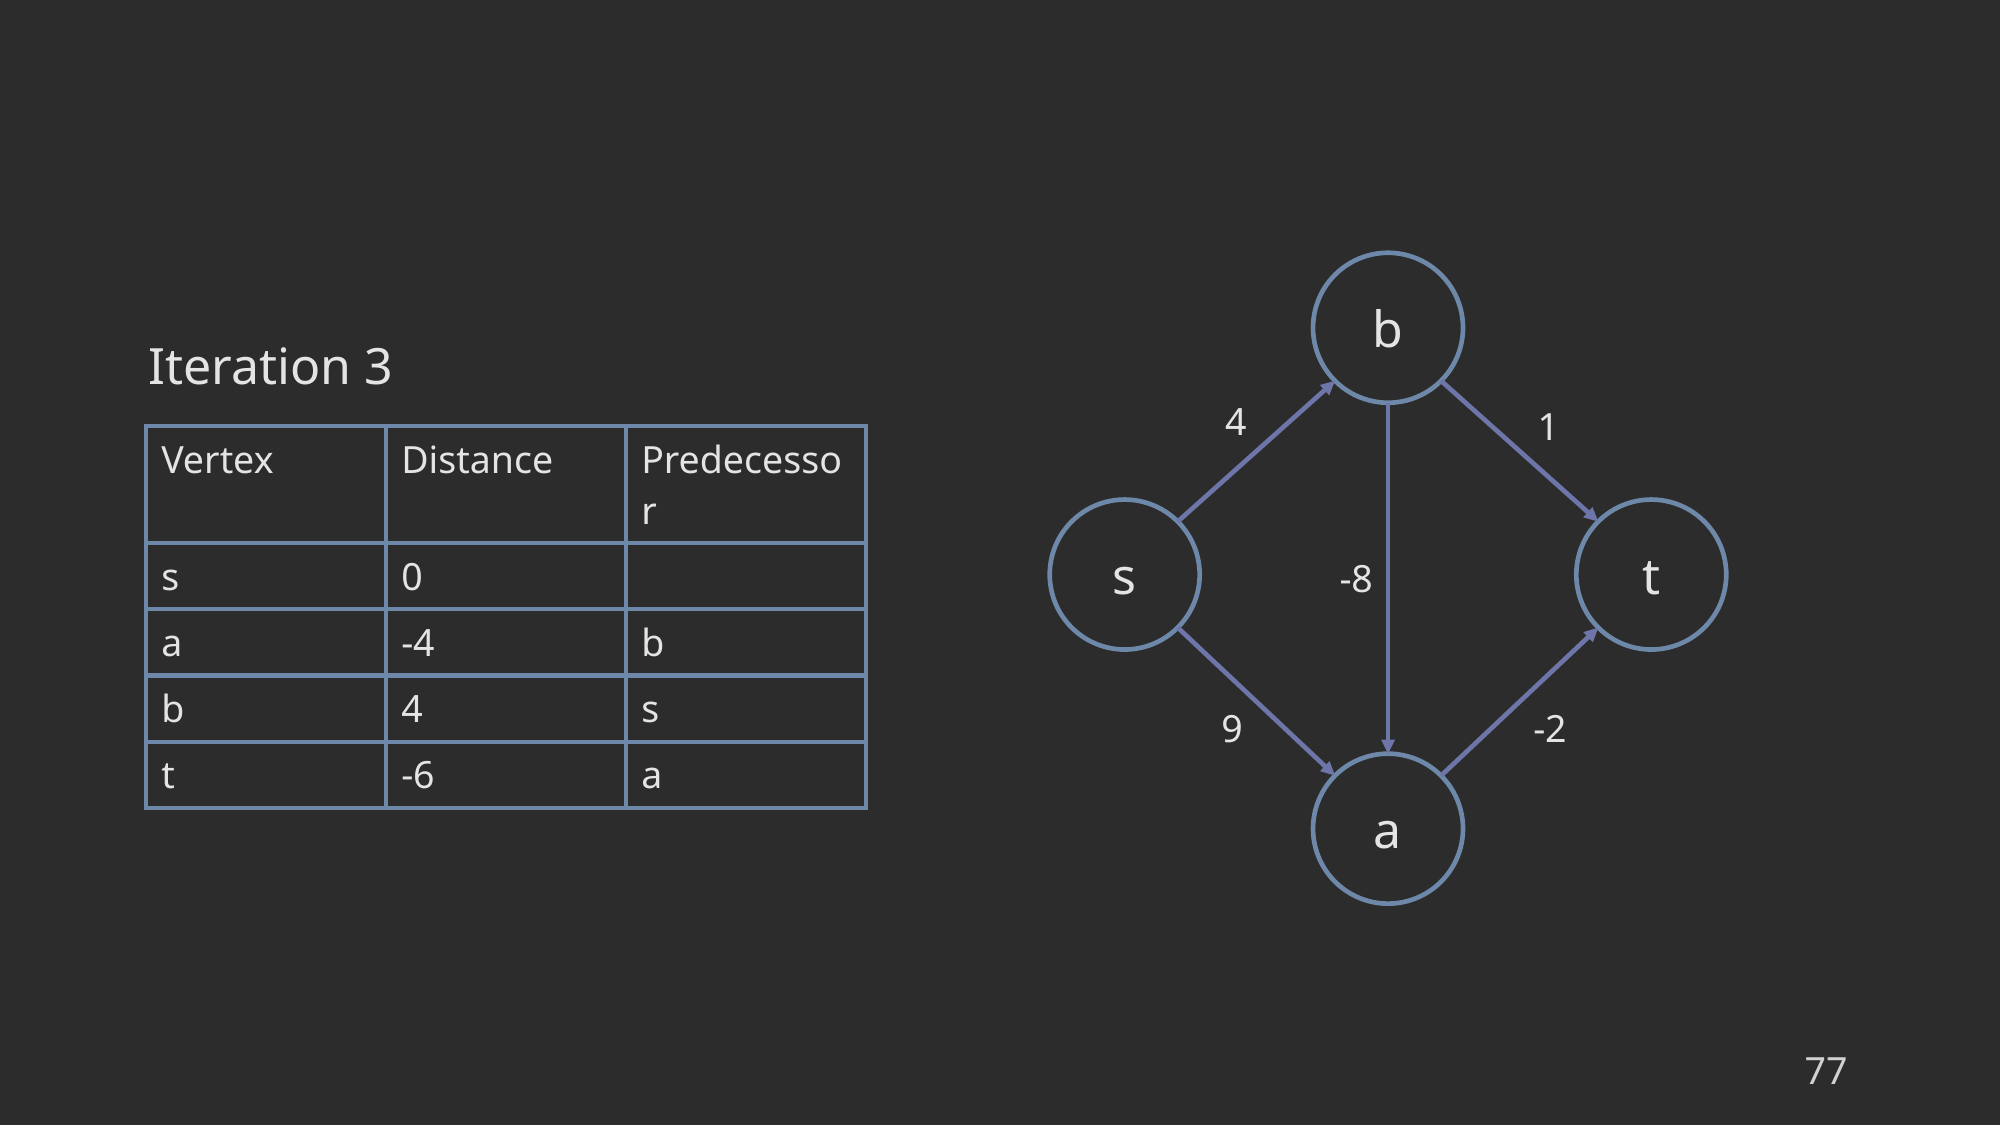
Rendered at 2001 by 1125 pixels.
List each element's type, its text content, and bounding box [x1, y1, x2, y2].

text_box b [1311, 251, 1465, 405]
table_header Predecessor [628, 428, 864, 541]
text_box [1440, 627, 1599, 777]
table_cell [628, 545, 864, 607]
table_cell a [148, 611, 384, 673]
slide_number 77 [1412, 1042, 1863, 1103]
table_cell 0 [388, 545, 624, 607]
text_box s [1048, 497, 1202, 652]
table_cell s [628, 678, 864, 740]
table_cell a [628, 744, 864, 806]
table_cell t [148, 744, 384, 806]
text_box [1177, 627, 1336, 777]
table_header Distance [388, 428, 624, 541]
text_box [1177, 380, 1336, 523]
table_cell b [628, 611, 864, 673]
table_cell -6 [388, 744, 624, 806]
text_box t [1574, 497, 1728, 652]
table_cell s [148, 545, 384, 607]
table_header Vertex [148, 428, 384, 541]
table_cell -4 [388, 611, 624, 673]
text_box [1440, 380, 1599, 523]
table_cell b [148, 678, 384, 740]
text_box Iteration 3 [133, 327, 408, 402]
table_cell 4 [388, 678, 624, 740]
text_box -8 [1324, 547, 1387, 608]
text_box a [1311, 752, 1465, 906]
